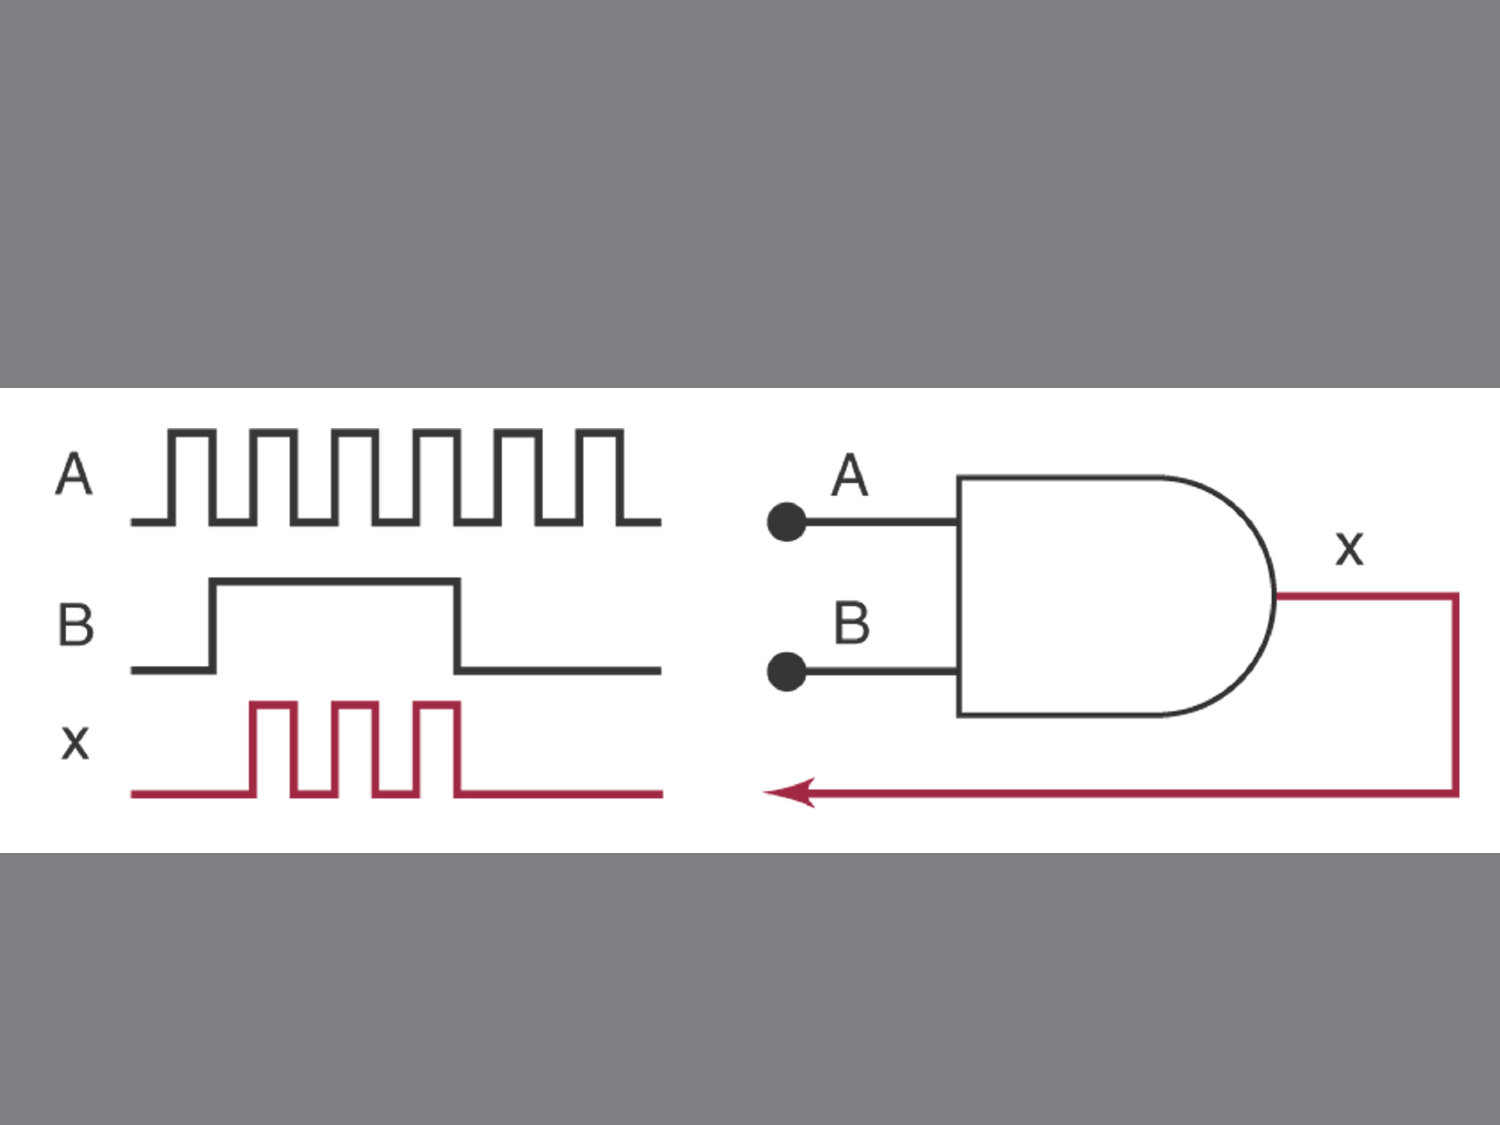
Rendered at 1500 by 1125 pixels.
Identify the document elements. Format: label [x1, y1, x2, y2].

picture [0, 388, 1500, 853]
